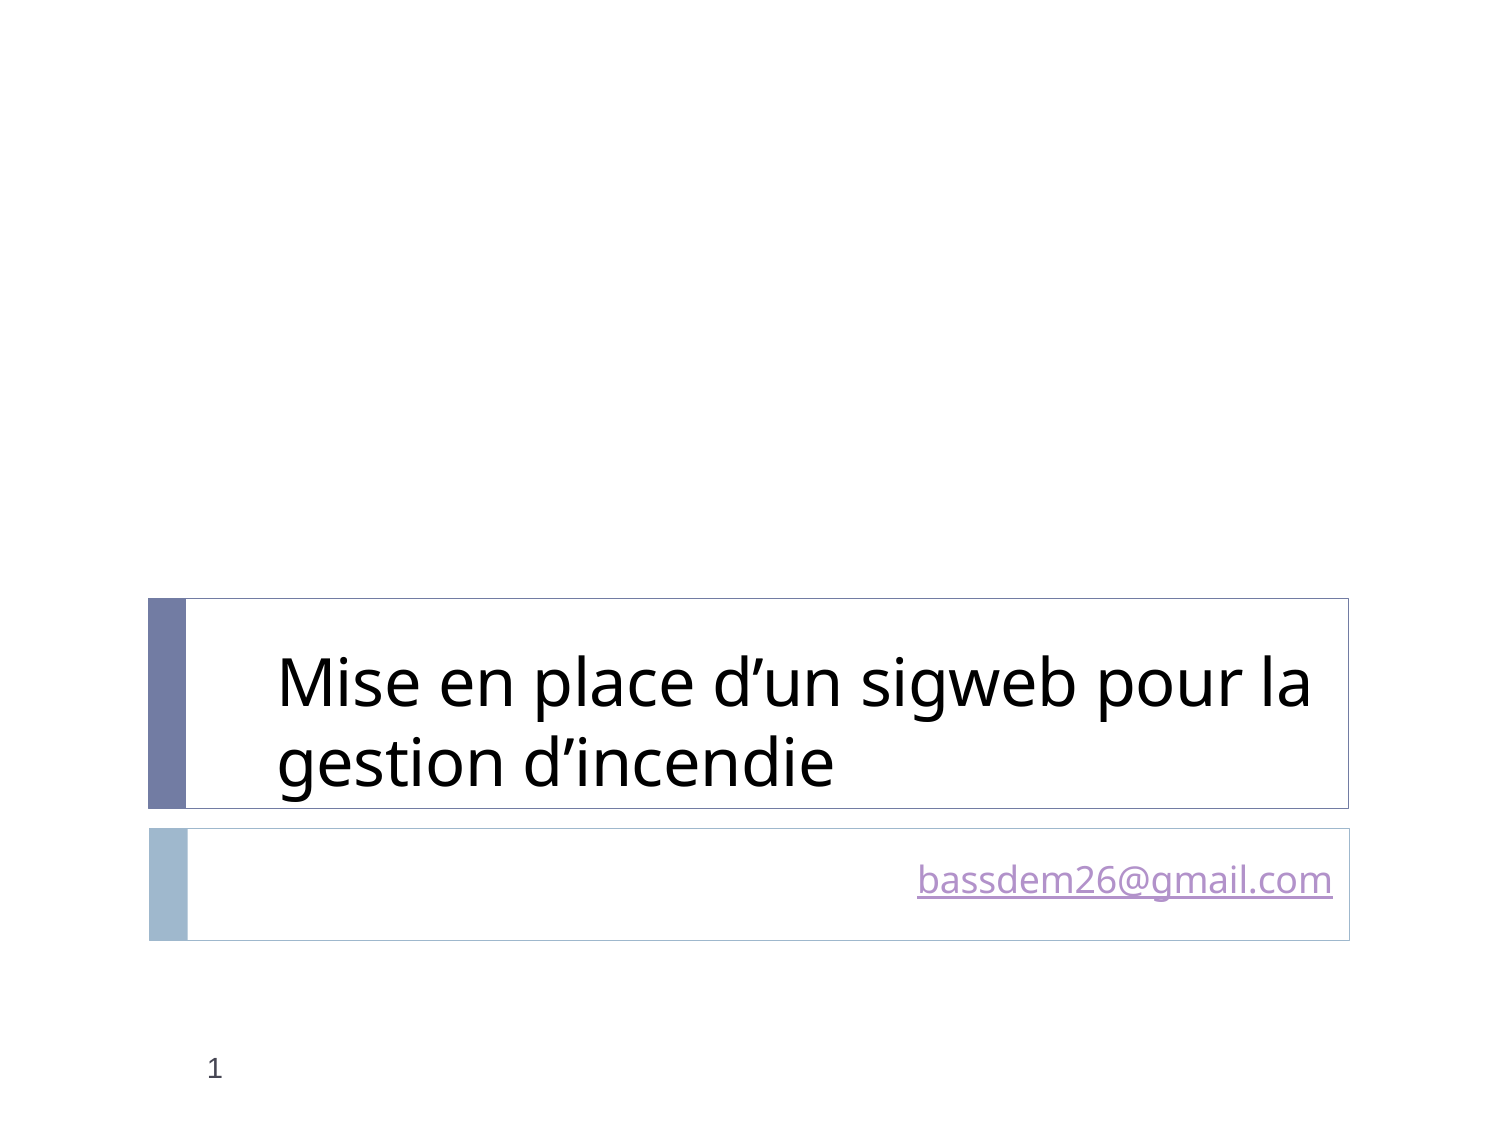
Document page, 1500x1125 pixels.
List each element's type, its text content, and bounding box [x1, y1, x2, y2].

text_box [186, 598, 1349, 809]
text_box [148, 598, 186, 809]
text_box 1 [204, 1054, 226, 1085]
text_box Mise en place d’un sigweb pour la gestion d’incendie [185, 637, 1348, 800]
text_box [188, 828, 1350, 941]
text_box [150, 828, 188, 941]
text_box bassdem26@gmail.com [185, 848, 1348, 960]
